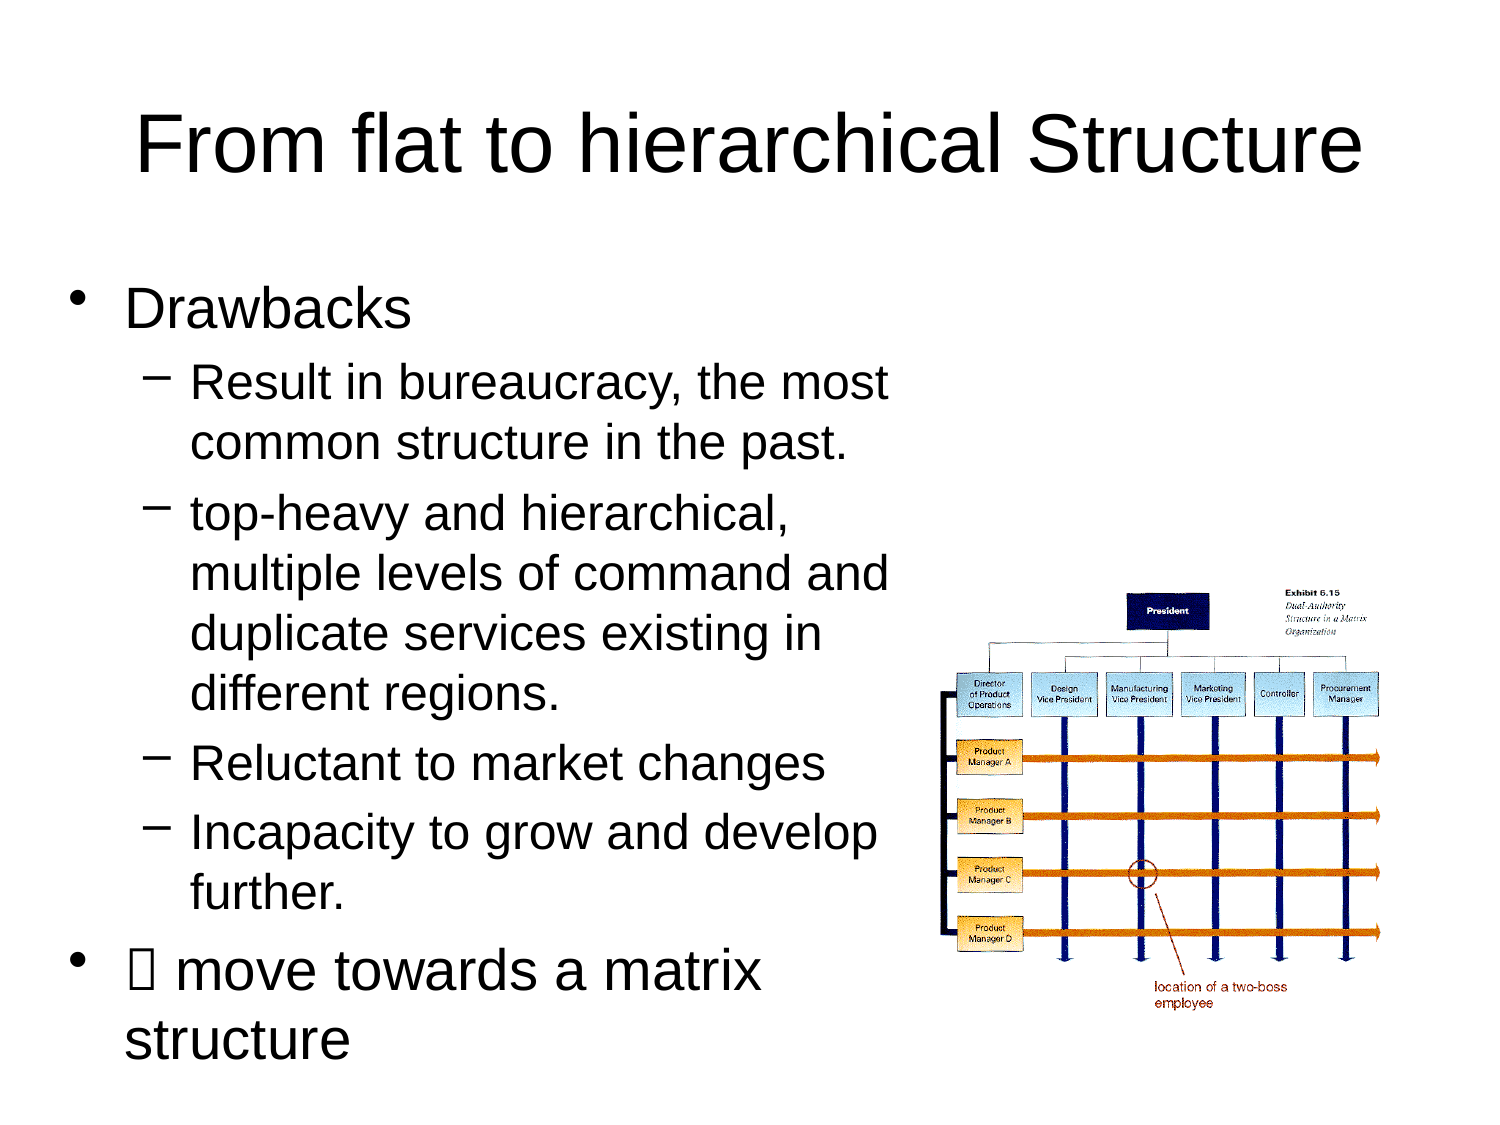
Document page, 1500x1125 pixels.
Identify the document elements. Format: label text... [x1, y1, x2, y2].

list Drawbacks Result in bureaucracy, the most common structure in the past. top-heavy and hierarchical, multiple levels of command and duplicate services existing in different regions. Reluctant to market changes Incapacity to grow and develop further.  move towards a matrix structure [53, 262, 963, 1005]
picture [926, 571, 1412, 1030]
title From flat to hierarchical Structure [75, 45, 1425, 233]
